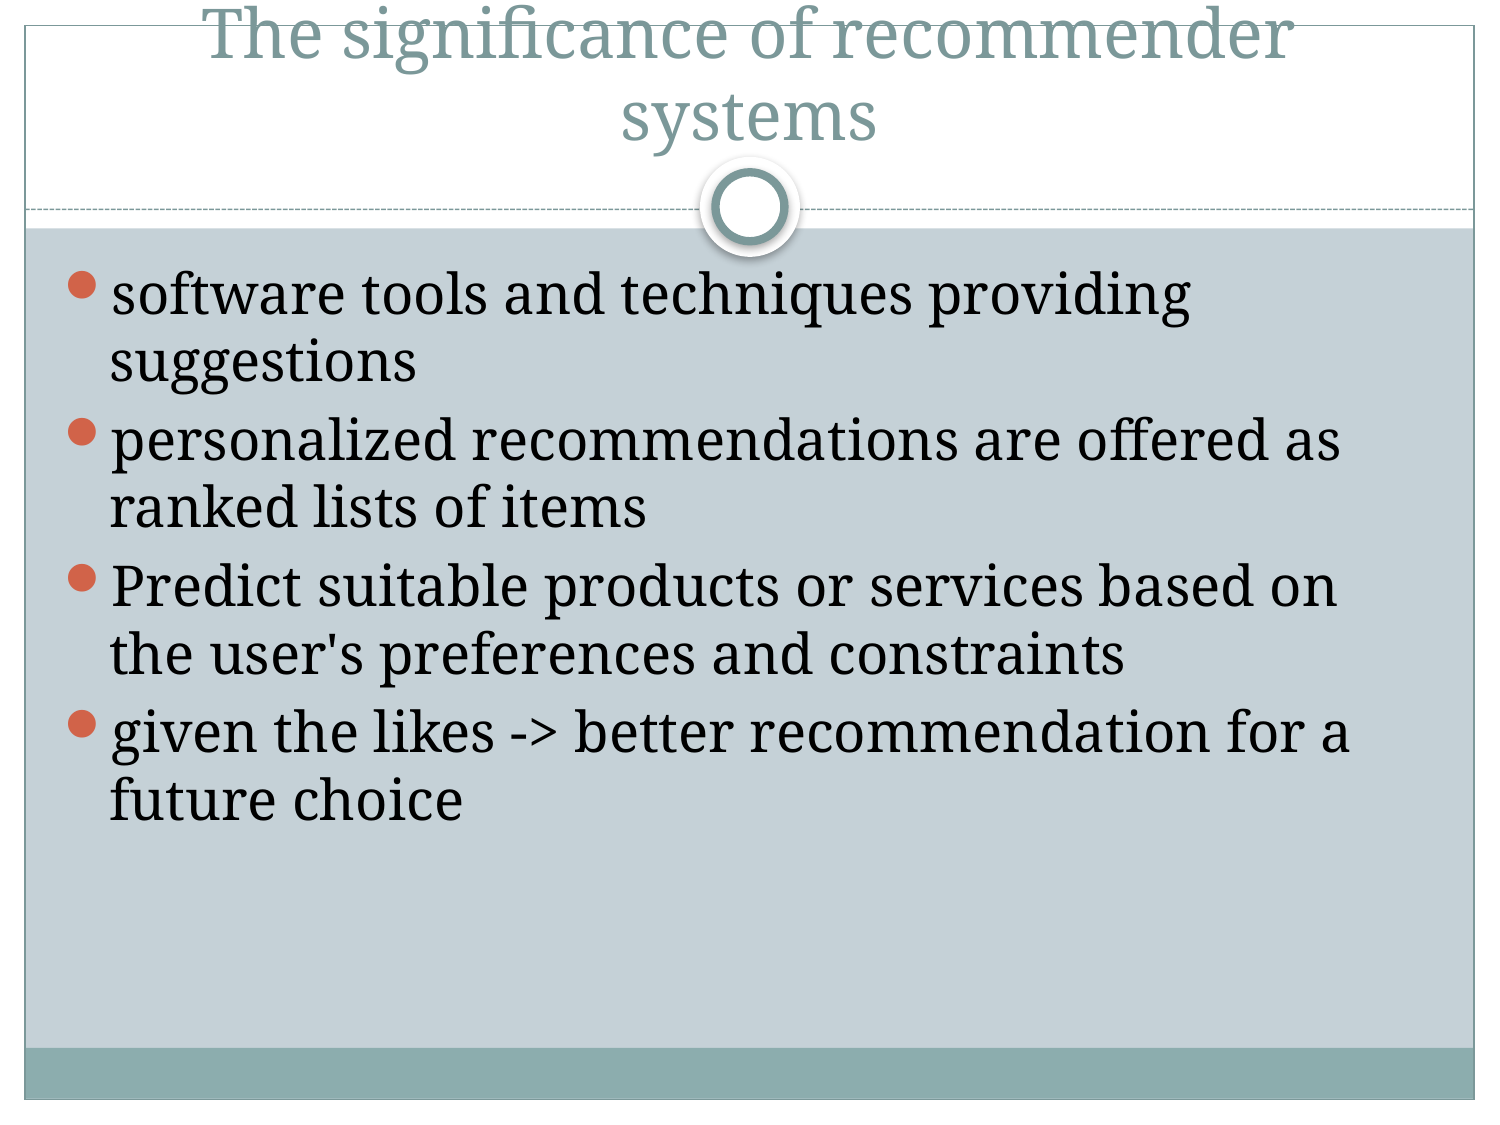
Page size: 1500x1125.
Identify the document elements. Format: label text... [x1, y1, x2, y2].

list software tools and techniques providing suggestions personalized recommendations are offered as ranked lists of items Predict suitable products or services based on the user's preferences and constraints given the likes -> better recommendation for a future choice [49, 250, 1445, 1001]
title The significance of recommender systems [49, 37, 1450, 162]
